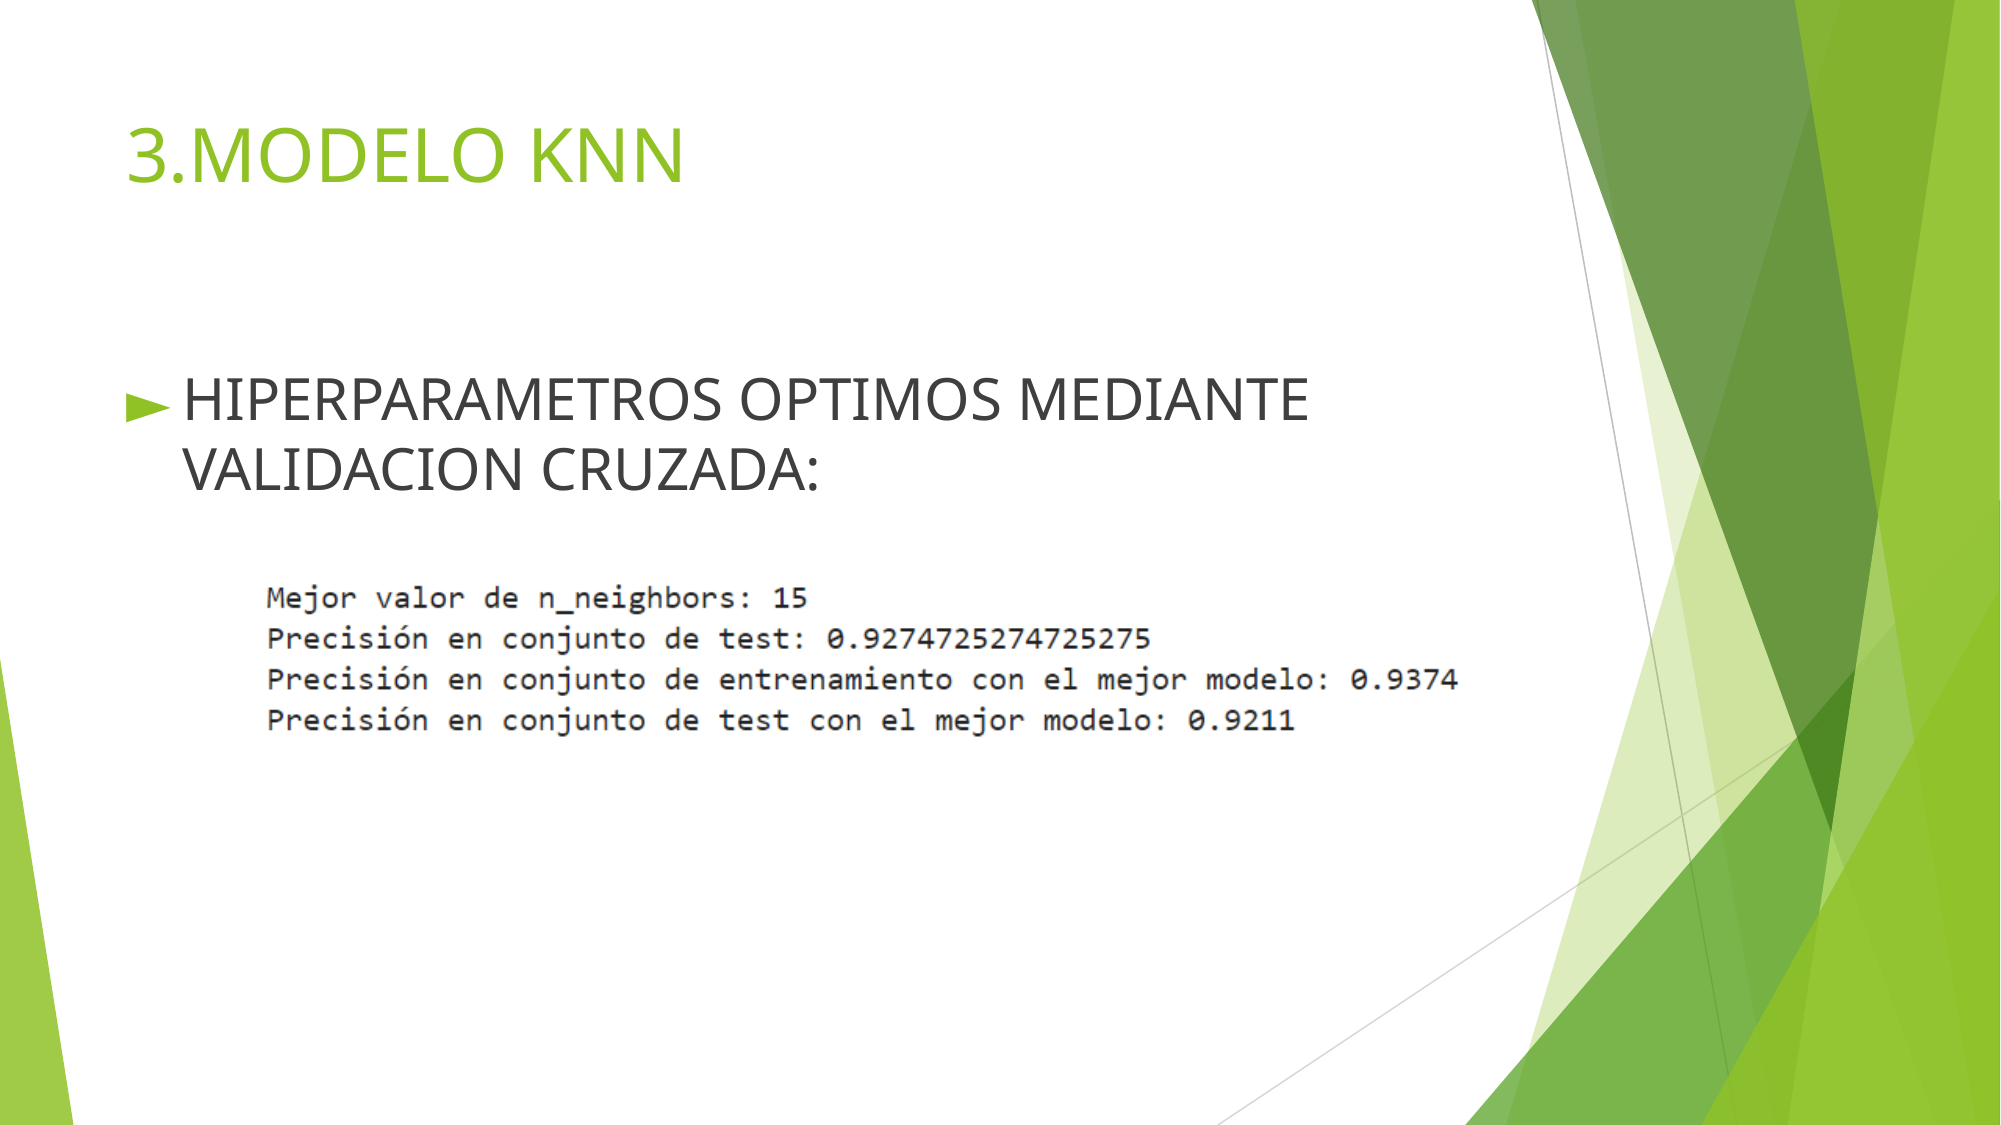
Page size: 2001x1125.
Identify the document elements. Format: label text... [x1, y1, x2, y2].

list HIPERPARAMETROS OPTIMOS MEDIANTE VALIDACION CRUZADA: [111, 354, 1577, 472]
title 3.MODELO KNN [111, 99, 1522, 317]
picture [249, 568, 1498, 754]
